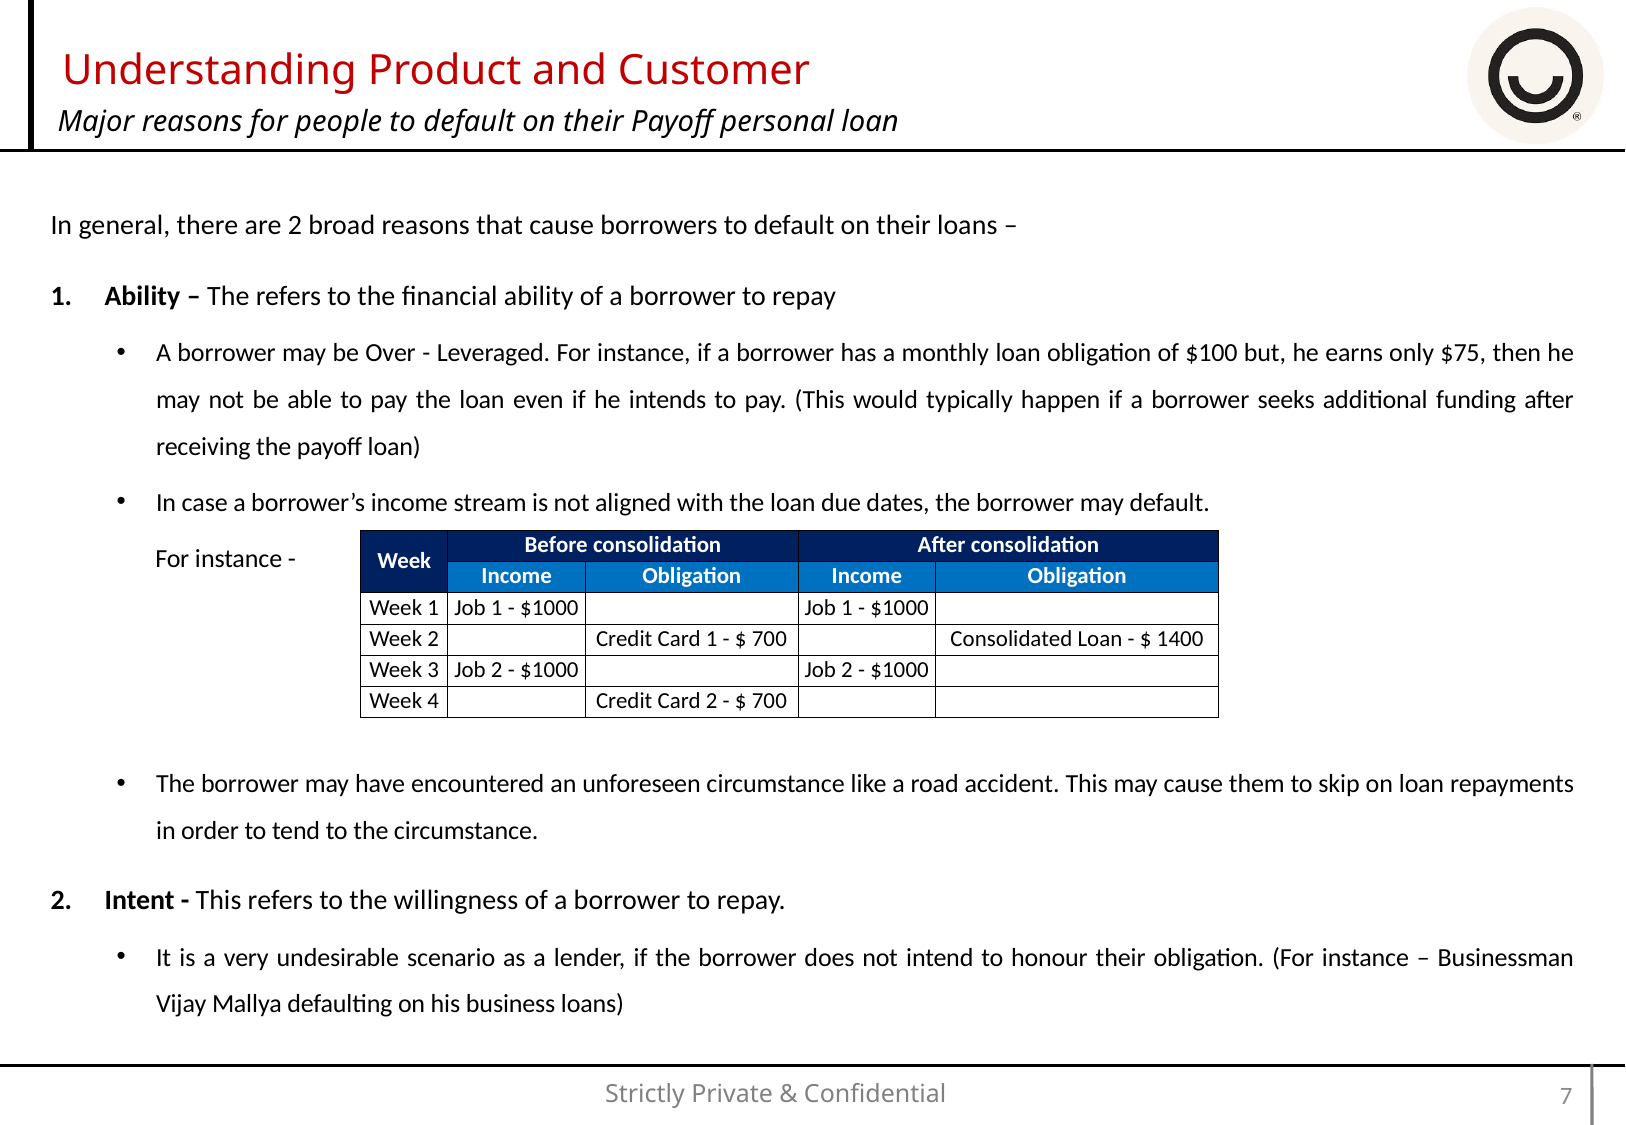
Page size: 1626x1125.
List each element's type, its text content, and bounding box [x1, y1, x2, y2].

table_cell Week 3 [361, 656, 447, 686]
table_cell [448, 687, 585, 717]
table_cell Job 2 - $1000 [799, 656, 935, 686]
table_cell [799, 625, 935, 655]
slide_number 7 [1221, 1065, 1588, 1125]
table_cell Income [799, 562, 935, 592]
table_header Before consolidation [448, 531, 798, 561]
table_cell Job 1 - $1000 [448, 593, 585, 624]
table_cell Week 2 [361, 625, 447, 655]
table_cell Obligation [936, 562, 1218, 592]
picture [1467, 7, 1604, 144]
table_cell [448, 625, 585, 655]
list In general, there are 2 broad reasons that cause borrowers to default on their loans – Ability – The refers to the financial ability of a borrower to repay A borrower may be Over - Leveraged. For instance, if a borrower has a monthly loan obligation of $100 but, he earns only $75, then he may not be able to pay the loan even if he intends to pay. (This would typically happen if a borrower seeks additional funding after receiving the payoff loan) In case a borrower’s income stream is not aligned with the loan due dates, the borrower may default. For instance - The borrower may have encountered an unforeseen circumstance like a road accident. This may cause them to skip on loan repayments in order to tend to the circumstance. Intent - This refers to the willingness of a borrower to repay. It is a very undesirable scenario as a lender, if the borrower does not intend to honour their obligation. (For instance – Businessman Vijay Mallya defaulting on his business loans) [35, 182, 1590, 1027]
table_cell [799, 687, 935, 717]
table_cell Credit Card 2 - $ 700 [586, 687, 798, 717]
table_cell Consolidated Loan - $ 1400 [936, 625, 1218, 655]
table_cell [936, 656, 1218, 686]
list Major reasons for people to default on their Payoff personal loan [31, 98, 1588, 148]
table_cell Job 1 - $1000 [799, 593, 935, 624]
table_cell Week 4 [361, 687, 447, 717]
table_cell [586, 593, 798, 624]
table_header Week [361, 531, 447, 592]
title Understanding Product and Customer [35, 41, 1597, 108]
table_cell Credit Card 1 - $ 700 [586, 625, 798, 655]
table_cell [936, 593, 1218, 624]
table_header After consolidation [799, 531, 1218, 561]
table_cell [586, 656, 798, 686]
table_cell Week 1 [361, 593, 447, 624]
table_cell [936, 687, 1218, 717]
table_cell Obligation [586, 562, 798, 592]
table_cell Income [448, 562, 585, 592]
table_cell Job 2 - $1000 [448, 656, 585, 686]
